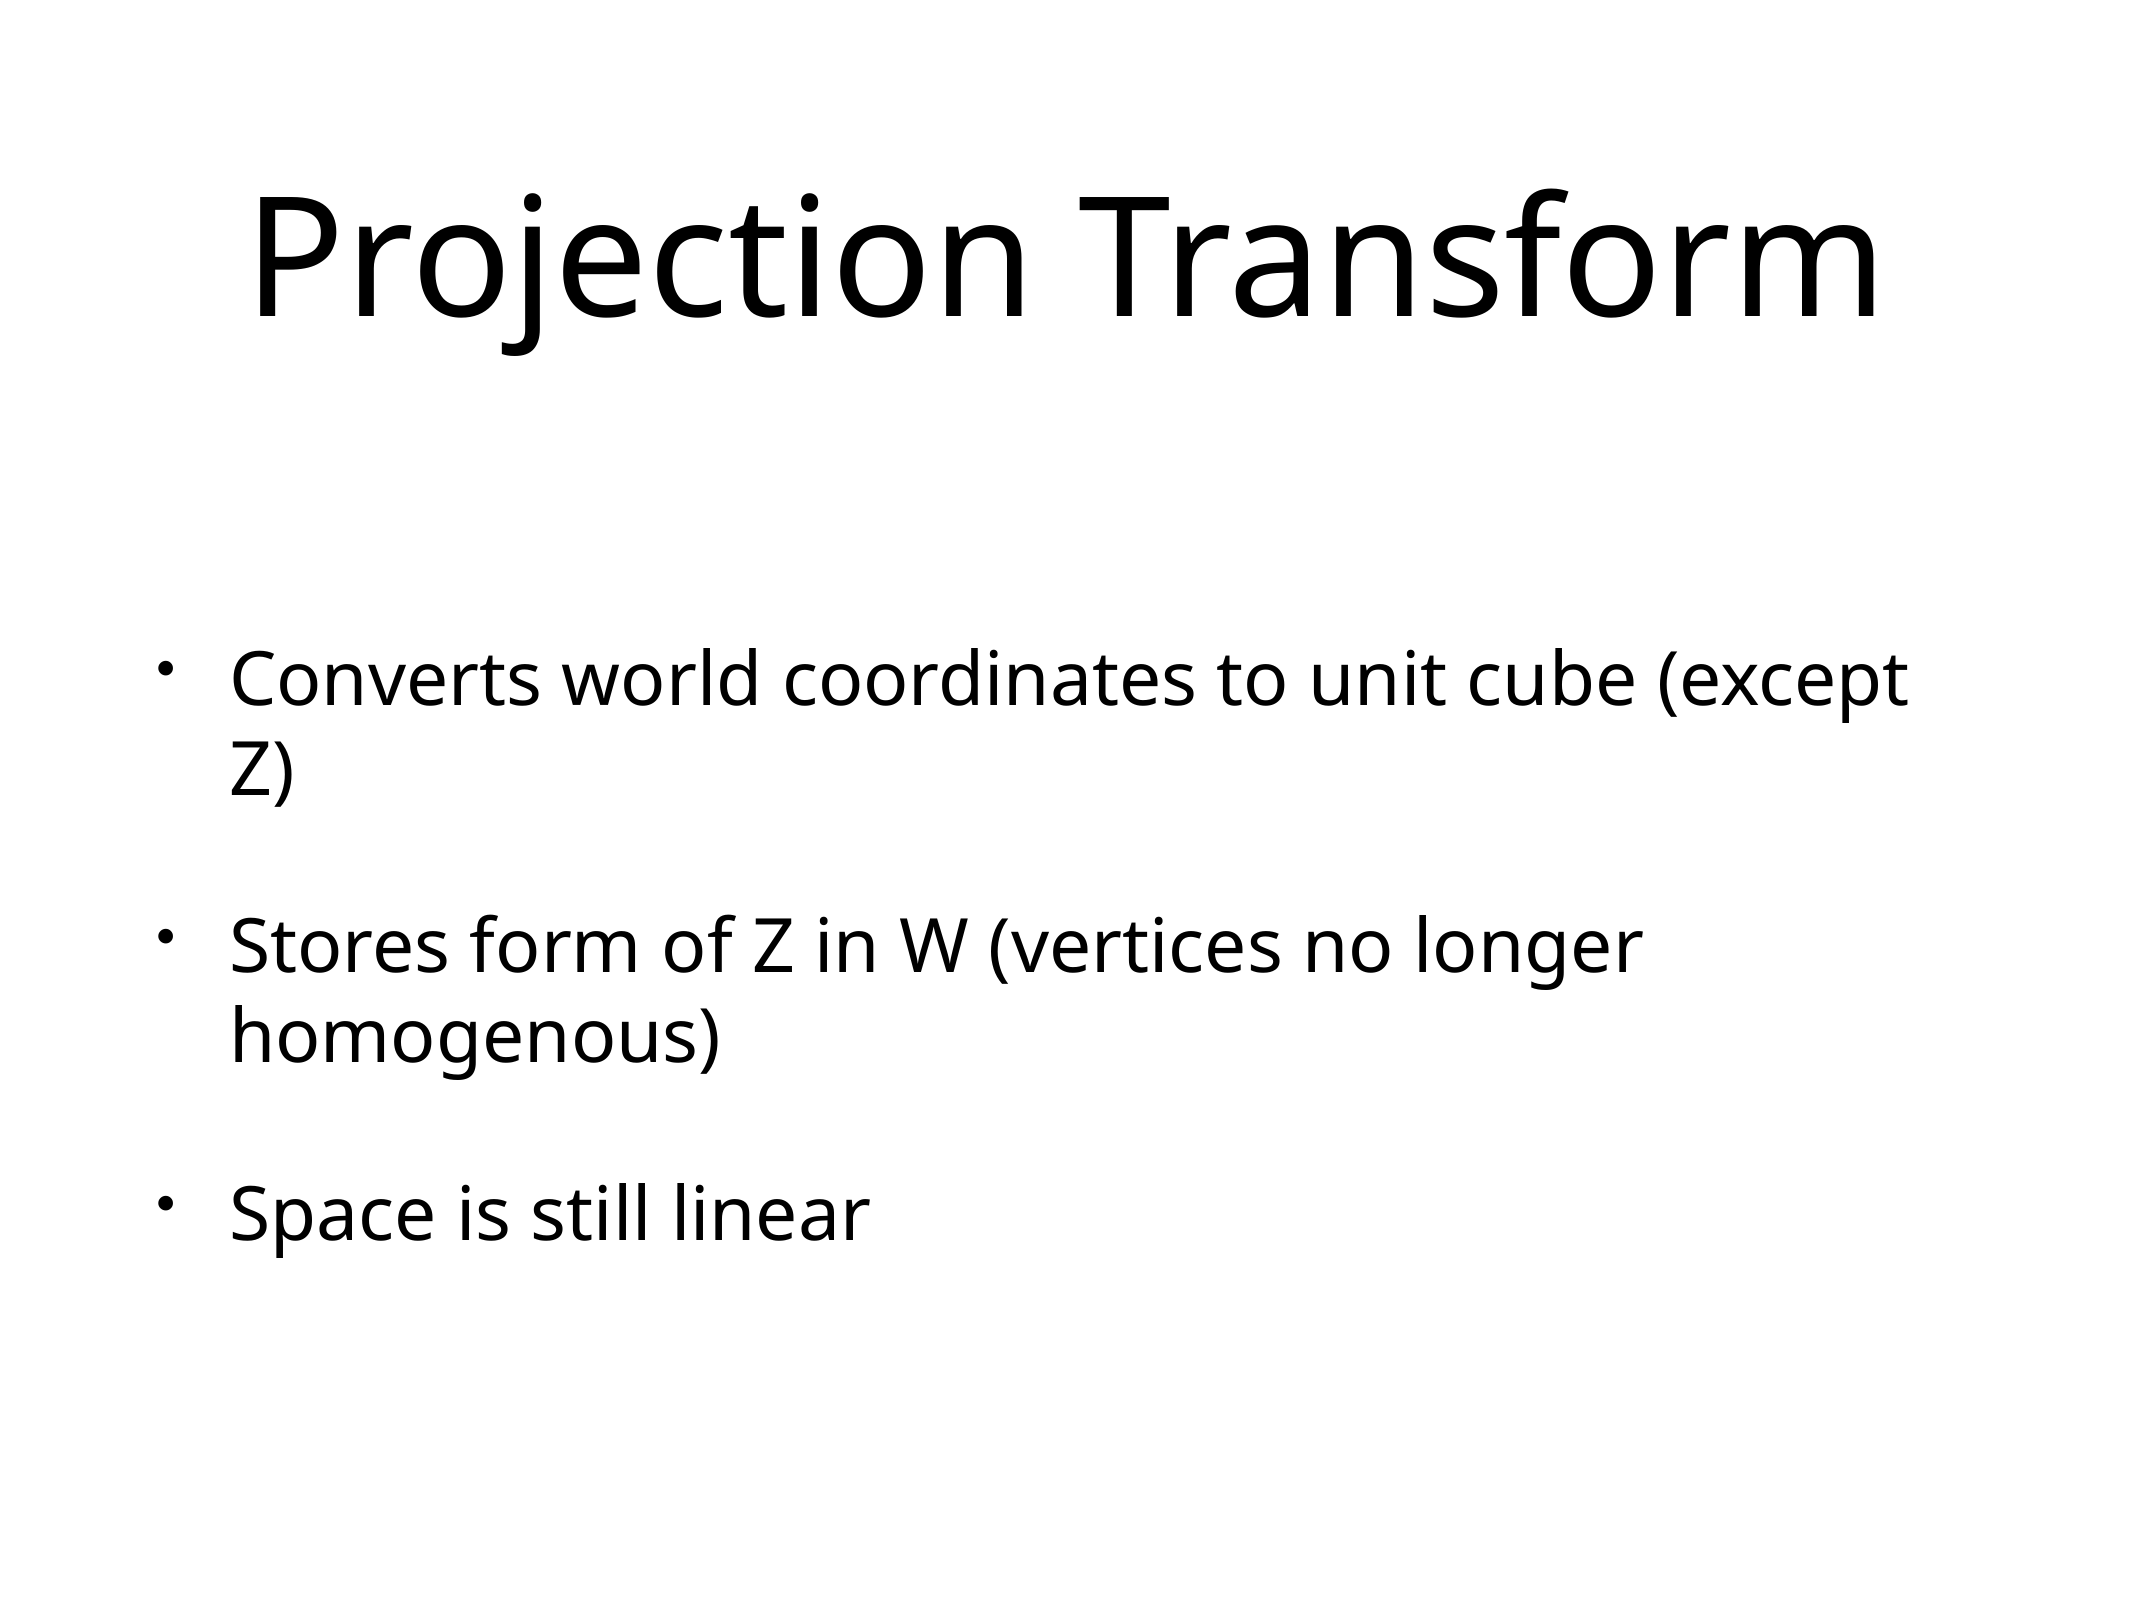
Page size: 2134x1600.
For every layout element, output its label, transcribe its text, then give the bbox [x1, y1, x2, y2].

list Converts world coordinates to unit cube (except Z) Stores form of Z in W (vertices no longer homogenous) Space is still linear [155, 426, 1978, 1459]
title Projection Transform [155, 72, 1978, 426]
